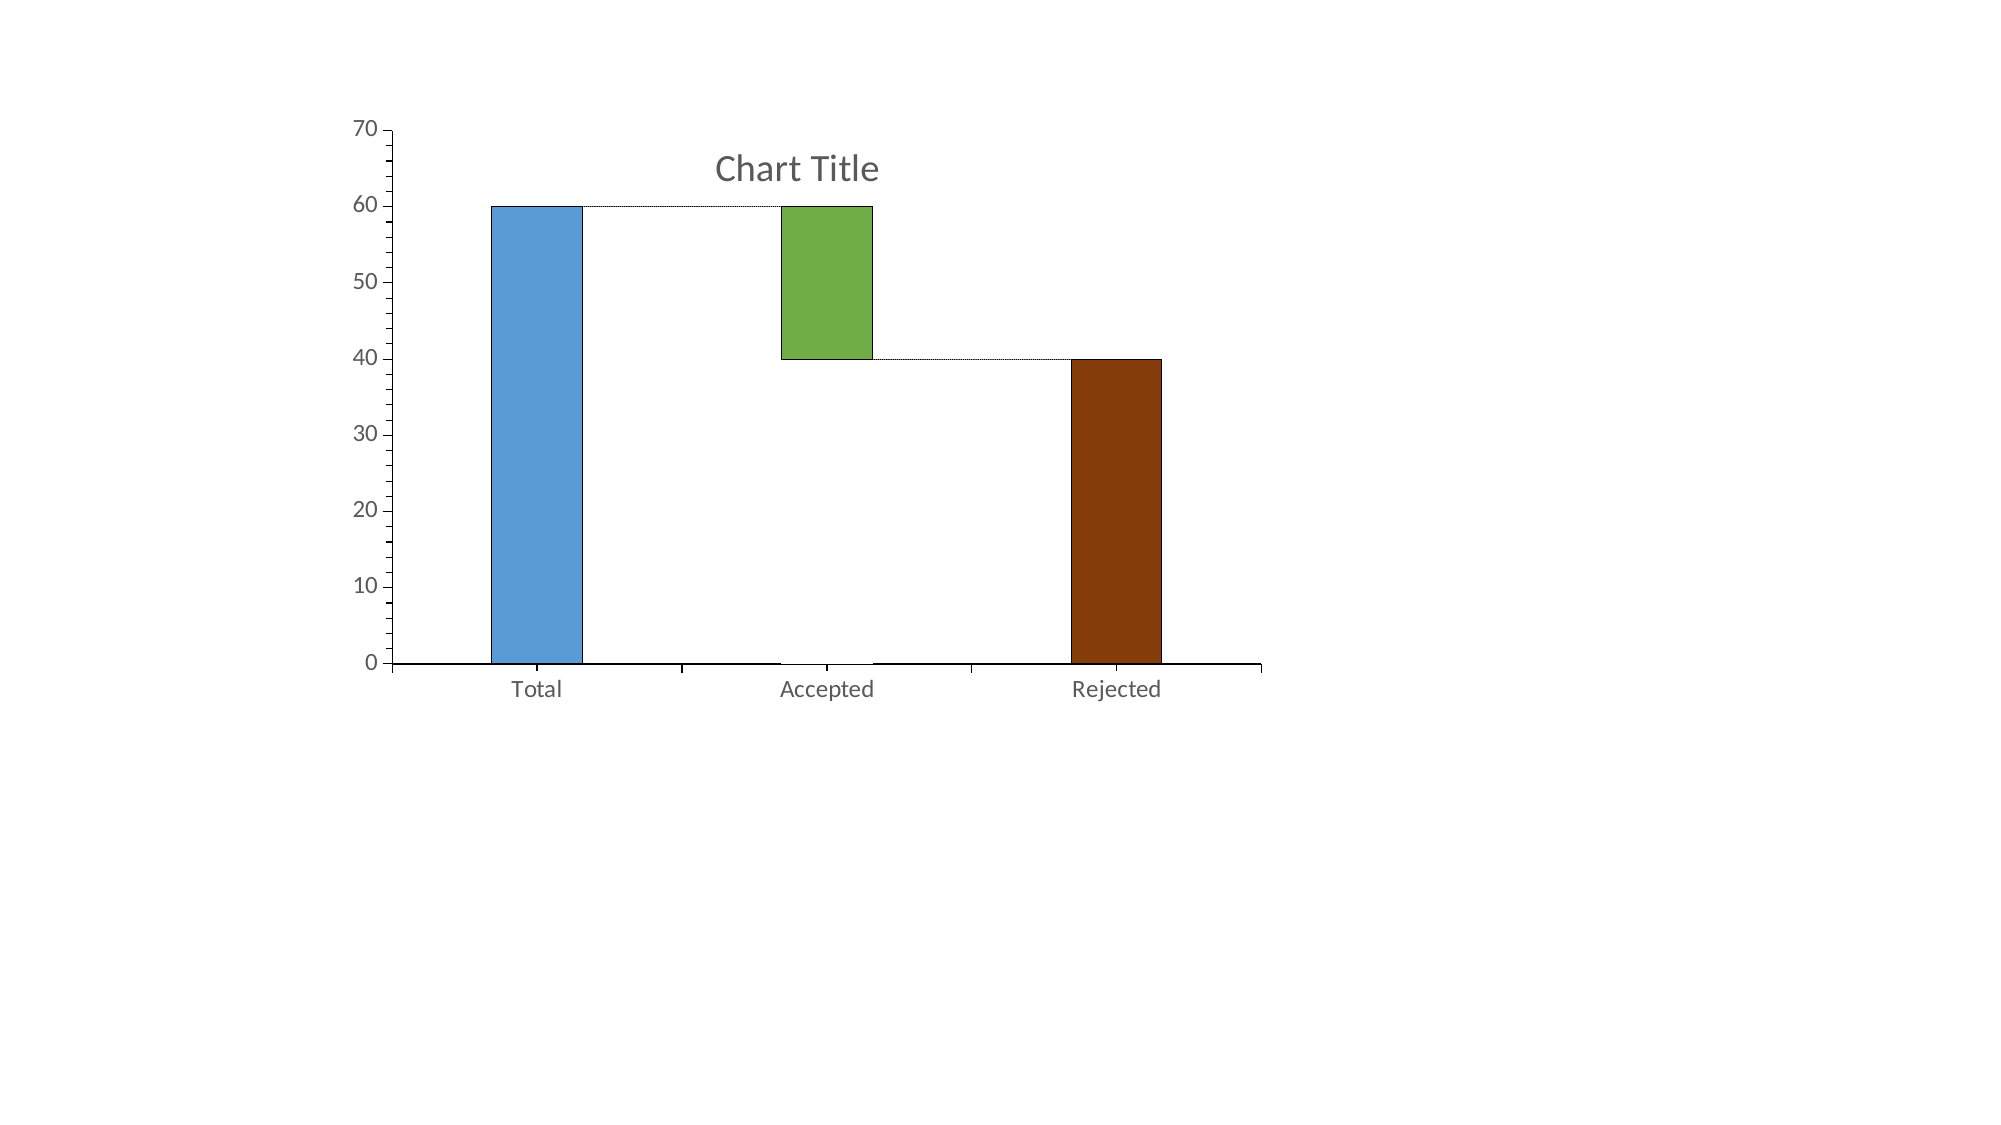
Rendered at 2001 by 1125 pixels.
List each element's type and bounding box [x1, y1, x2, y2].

chart [333, 118, 1263, 763]
